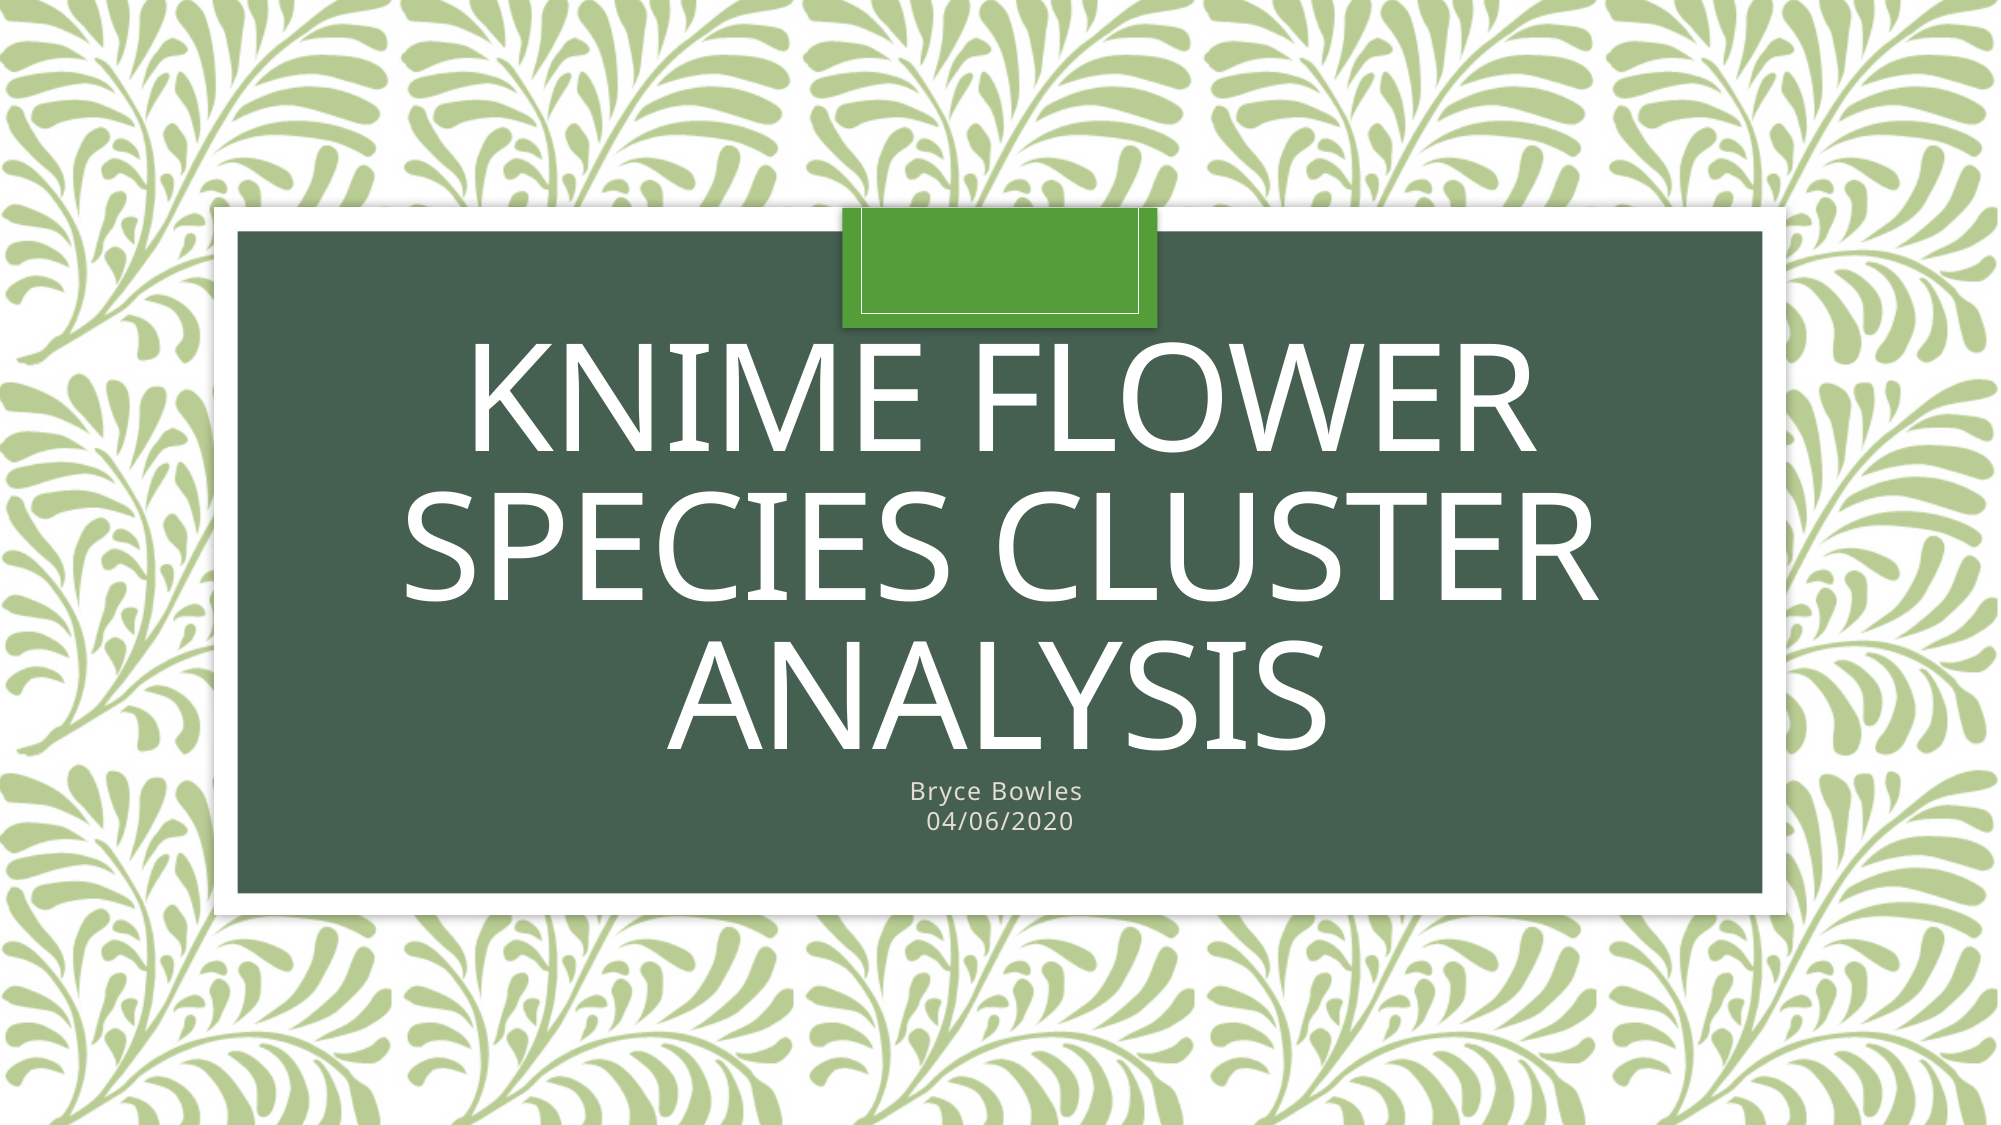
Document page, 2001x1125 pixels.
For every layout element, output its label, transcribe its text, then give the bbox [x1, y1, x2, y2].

subtitle Bryce Bowles 04/06/2020 [256, 768, 1745, 844]
title KNIME Flower Species Cluster Analysis [256, 343, 1744, 768]
